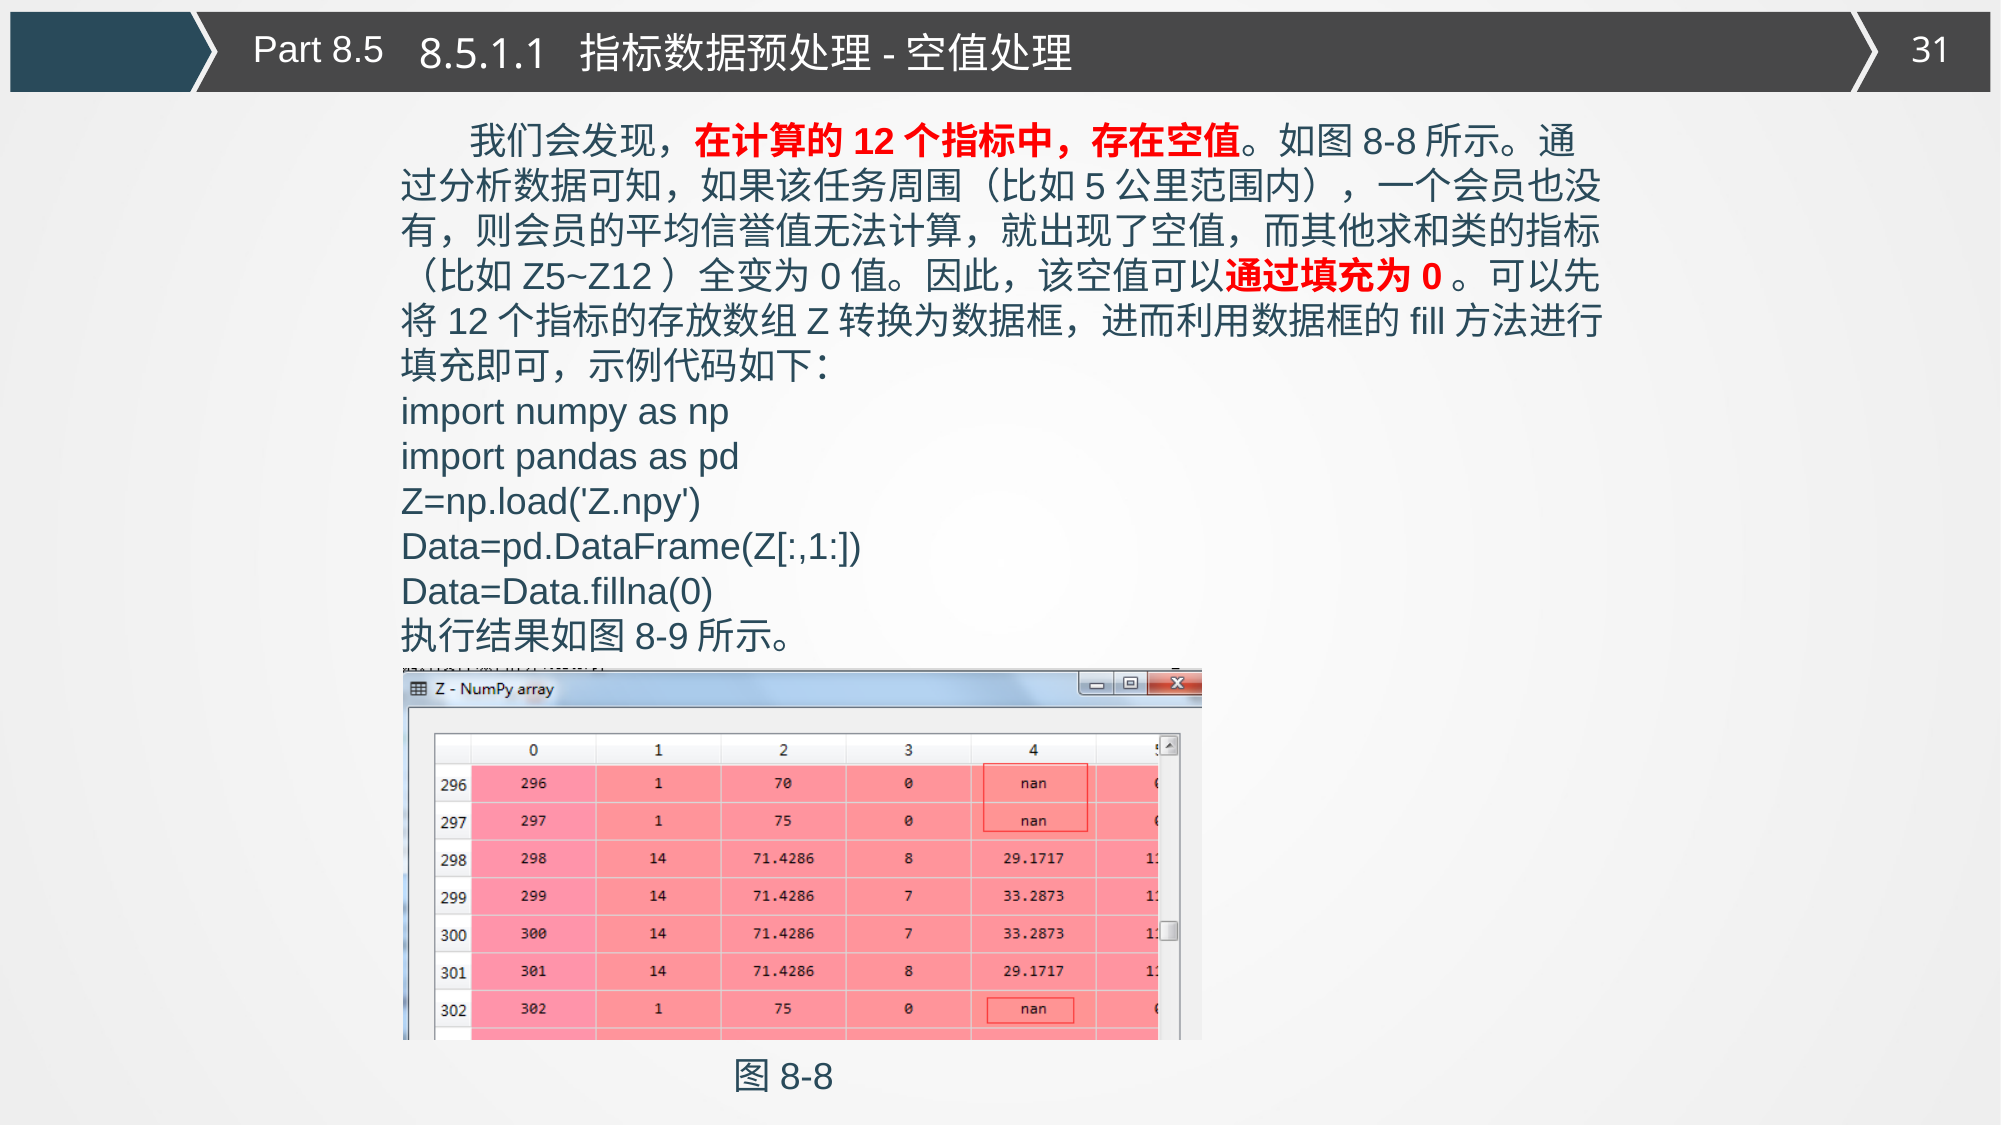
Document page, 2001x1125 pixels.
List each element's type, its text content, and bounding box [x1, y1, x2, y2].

text_box 8.5.1.1 指标数据预处理-空值处理 [403, 19, 1202, 85]
picture [0, 0, 2001, 1125]
text_box Part 8.5 [208, 17, 410, 78]
text_box 我们会发现，在计算的12个指标中，存在空值。如图8-8所示。通过分析数据可知，如果该任务周围（比如5公里范围内），一个会员也没有，则会员的平均信誉值无法计算，就出现了空值，而其他求和类的指标（比如Z5~Z12）全变为0值。因此，该空值可以通过填充为0。可以先将12个指标的存放数组Z转换为数据框，进而利用数据框的fill方法进行填充即可，示例代码如下： import numpy as np import pandas as pd Z=np.load('Z.npy') Data=pd.DataFrame(Z[:,1:]) Data=Data.fillna(0) 执行结果如图8-9所示。 [386, 109, 1627, 665]
text_box 图8-8 [718, 1049, 849, 1105]
